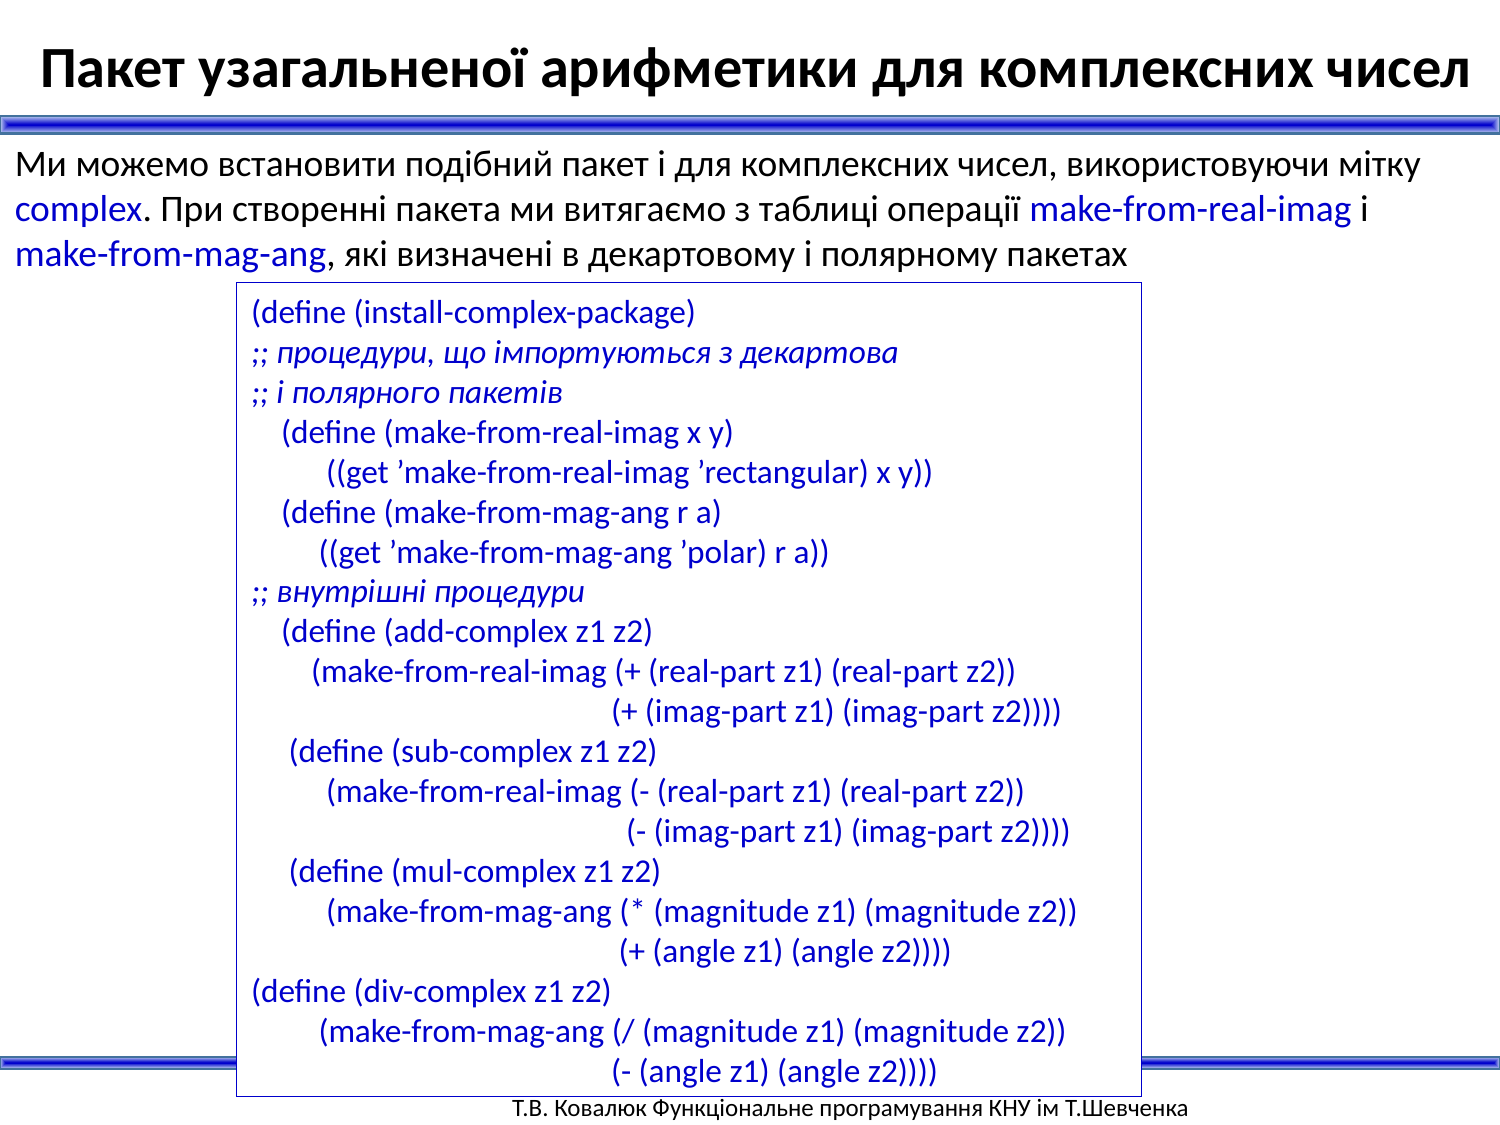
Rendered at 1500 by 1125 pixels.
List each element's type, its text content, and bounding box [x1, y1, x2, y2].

text_box Пакет узагальненої арифметики для комплексних чисел [25, 21, 1488, 107]
text_box Ми можемо встановити подібний пакет і для комплексних чисел, використовуючи мітку complex. При створенні пакета ми витягаємо з таблиці операції make-from-real-imag і make-from-mag-ang, які визначені в декартовому і полярному пакетах [0, 131, 1500, 282]
text_box (define (install-complex-package) ;; процедури, що імпортуються з декартова ;; і полярного пакетів (define (make-from-real-imag x y) ((get ’make-from-real-imag ’rectangular) x y)) (define (make-from-mag-ang r a) ((get ’make-from-mag-ang ’polar) r a)) ;; внутрішні процедури (define (add-complex z1 z2) (make-from-real-imag (+ (real-part z1) (real-part z2)) (+ (imag-part z1) (imag-part z2)))) (define (sub-complex z1 z2) (make-from-real-imag (- (real-part z1) (real-part z2)) (- (imag-part z1) (imag-part z2)))) (define (mul-complex z1 z2) (make-from-mag-ang (* (magnitude z1) (magnitude z2)) (+ (angle z1) (angle z2)))) (define (div-complex z1 z2) (make-from-mag-ang (/ (magnitude z1) (magnitude z2)) (- (angle z1) (angle z2)))) [236, 282, 1142, 1097]
